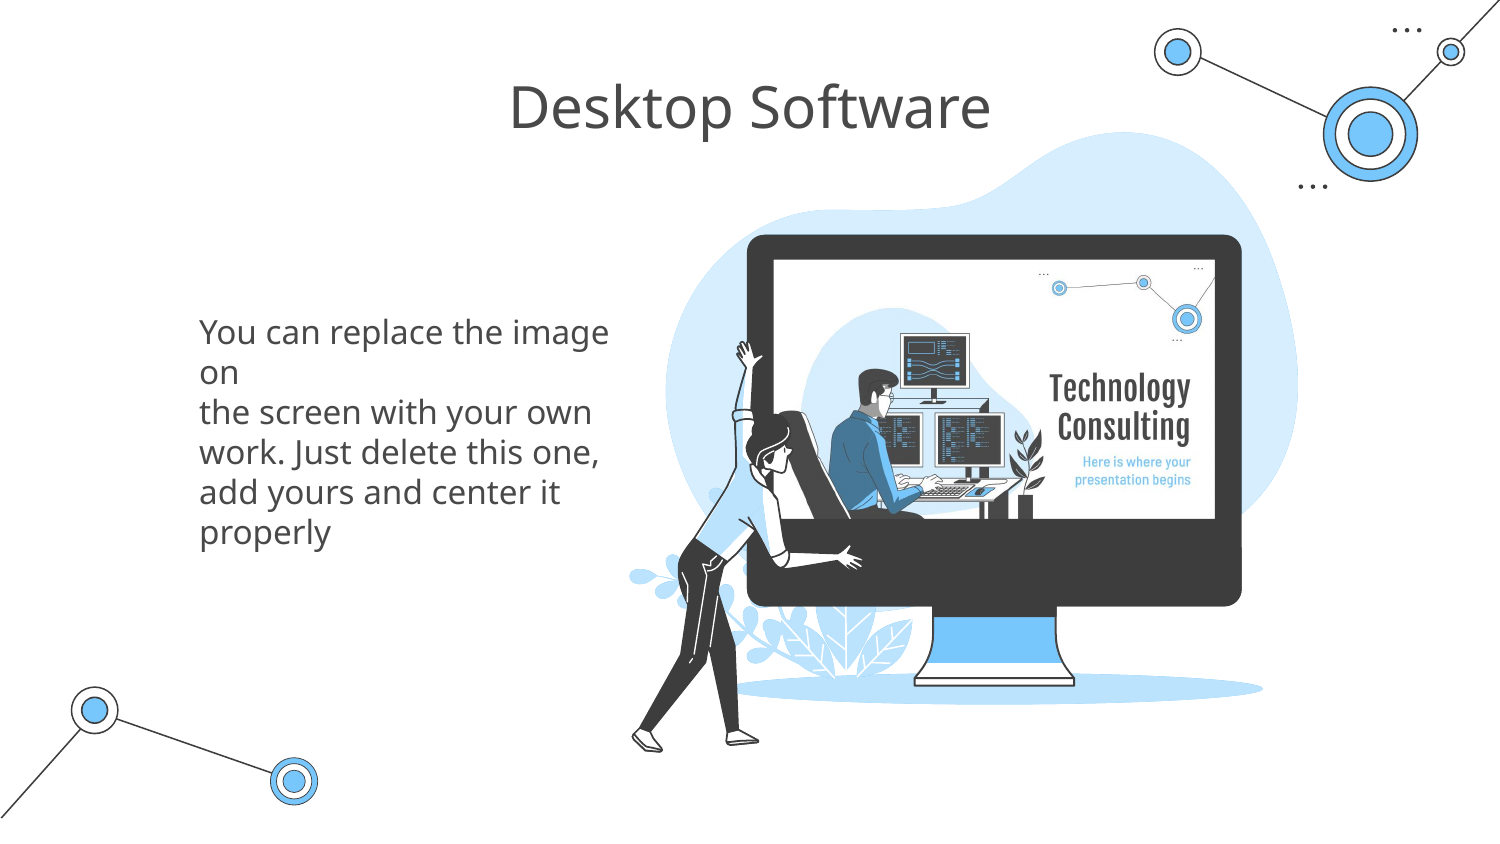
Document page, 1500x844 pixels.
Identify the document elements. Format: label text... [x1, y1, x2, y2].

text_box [628, 132, 1301, 753]
list You can replace the image on the screen with your own work. Just delete this one, add yours and center it properly [184, 319, 623, 543]
title Desktop Software [344, 56, 1157, 153]
